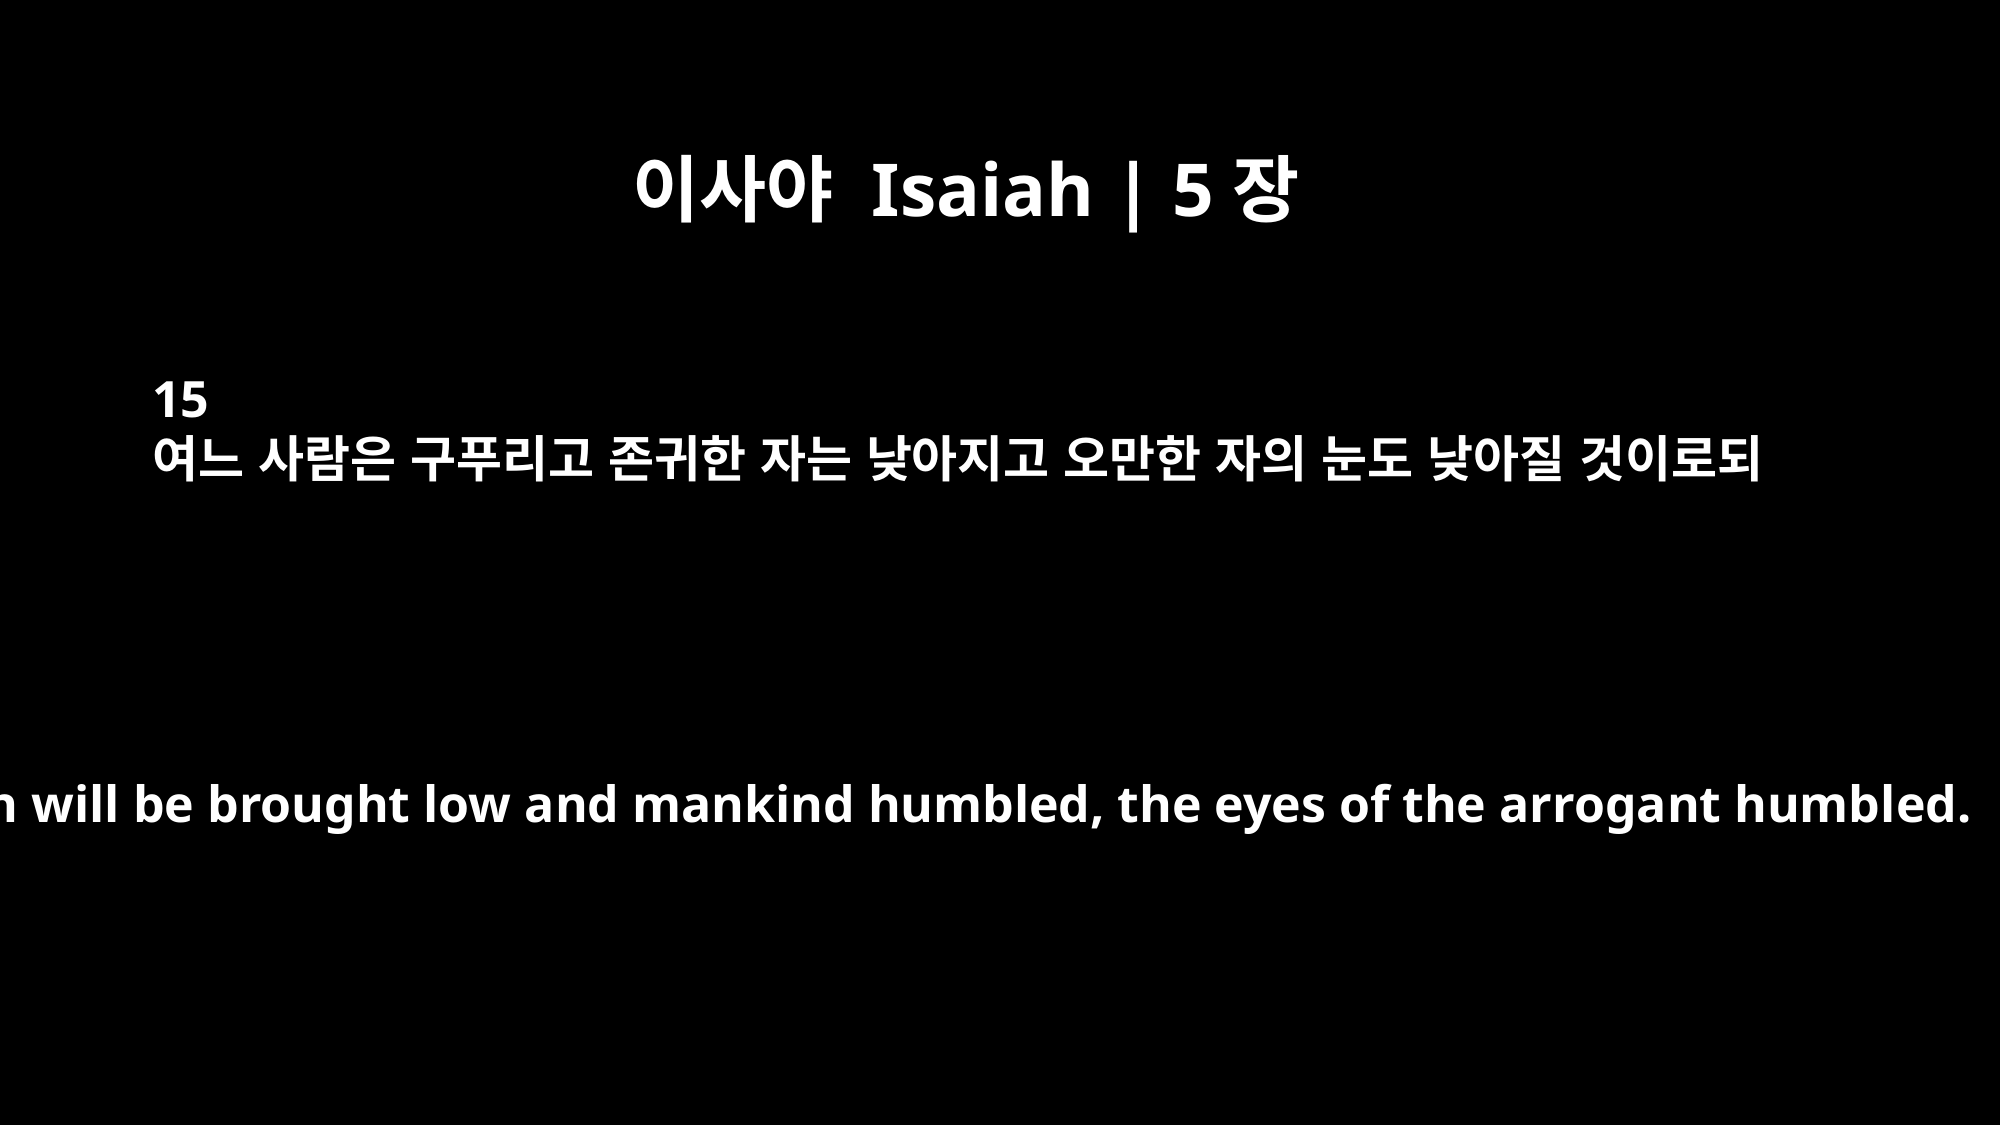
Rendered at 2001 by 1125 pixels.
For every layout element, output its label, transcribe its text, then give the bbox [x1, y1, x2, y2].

text_box 15 여느 사람은 구푸리고 존귀한 자는 낮아지고 오만한 자의 눈도 낮아질 것이로되 [137, 359, 1780, 495]
text_box So man will be brought low and mankind humbled, the eyes of the arrogant humbled. [0, 764, 1988, 840]
text_box 이사야 Isaiah | 5장 [617, 136, 1315, 239]
